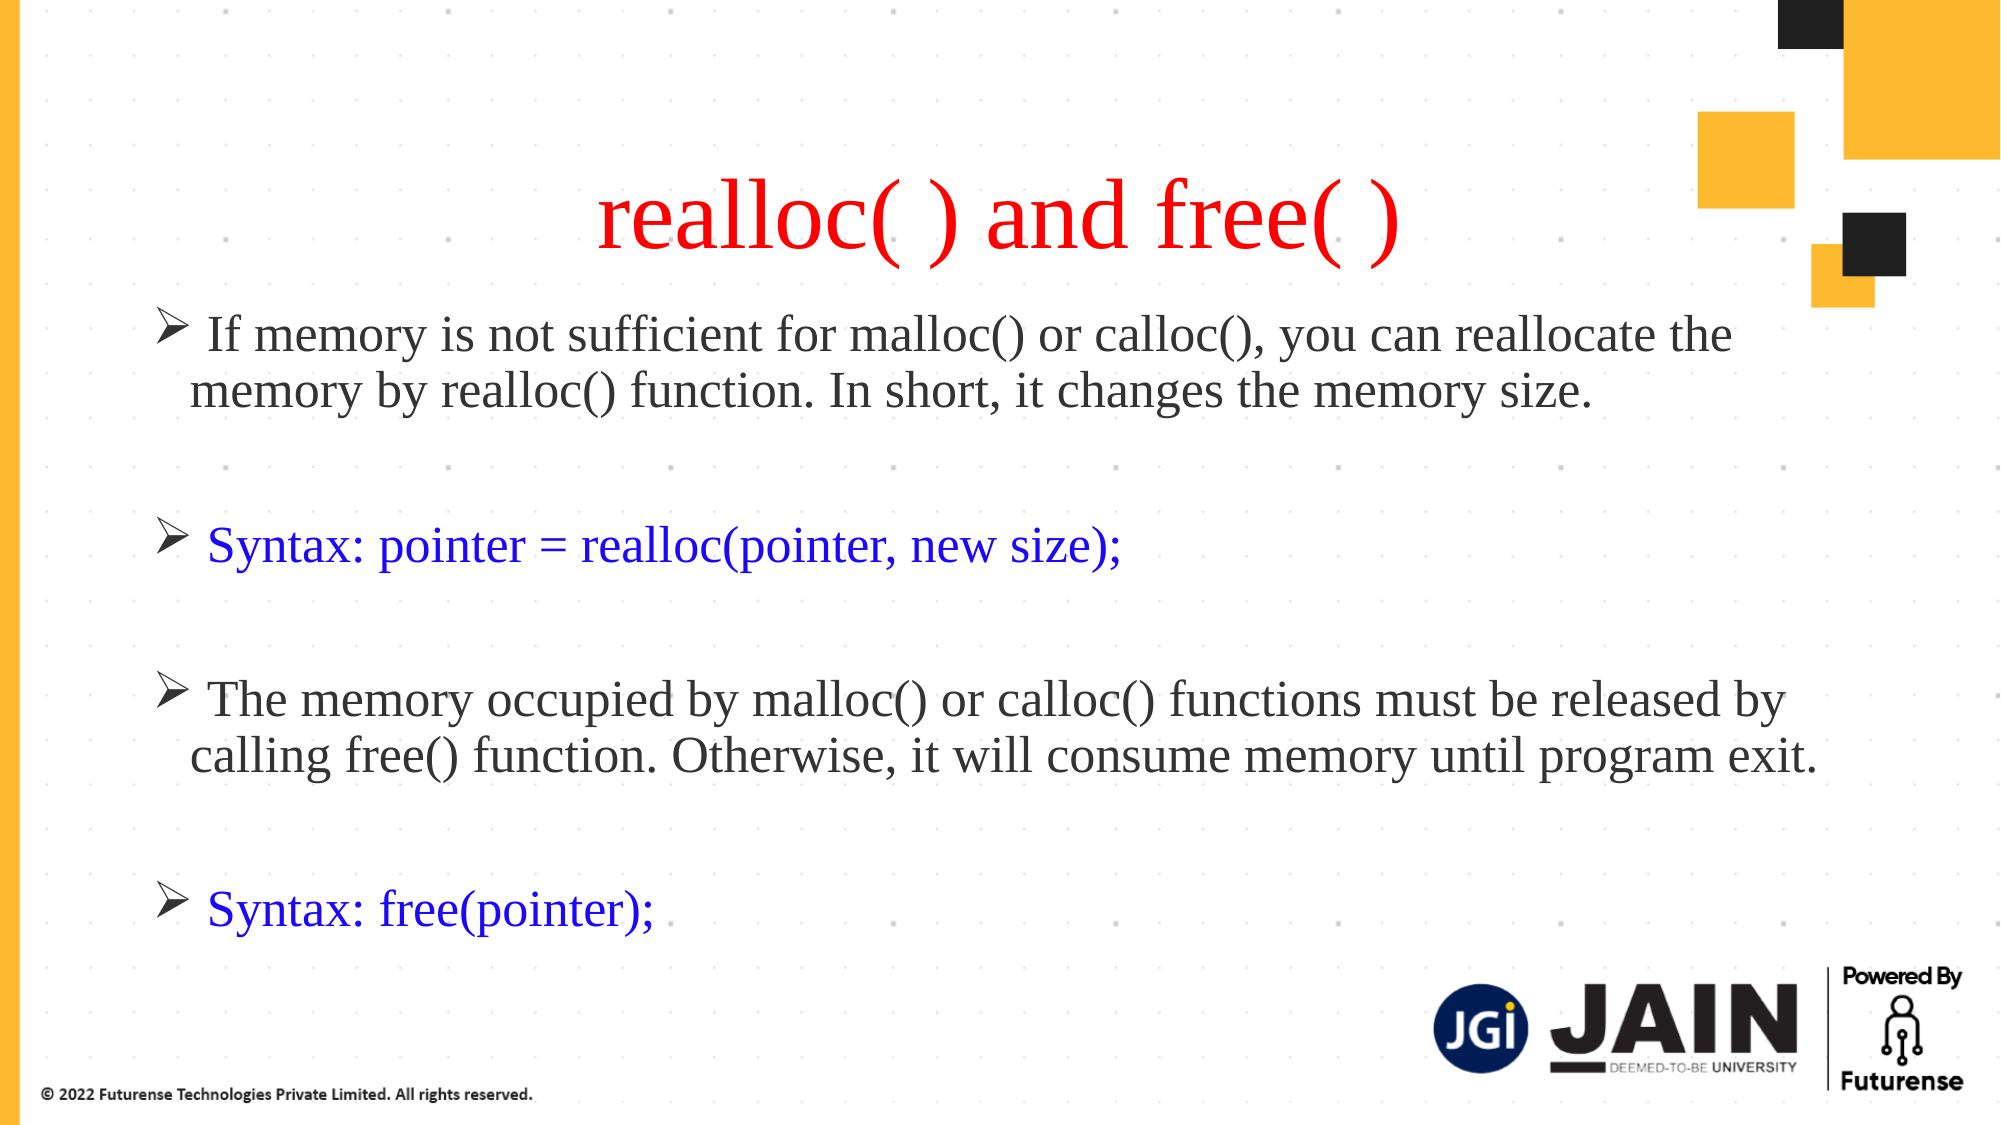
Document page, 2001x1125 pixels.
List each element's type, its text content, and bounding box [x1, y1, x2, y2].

title realloc( ) and free( ) [137, 59, 1863, 278]
list If memory is not sufficient for malloc() or calloc(), you can reallocate the memory by realloc() function. In short, it changes the memory size. Syntax: pointer = realloc(pointer, new size); The memory occupied by malloc() or calloc() functions must be released by calling free() function. Otherwise, it will consume memory until program exit. Syntax: free(pointer); [137, 299, 1863, 1006]
picture [0, 0, 2001, 1125]
